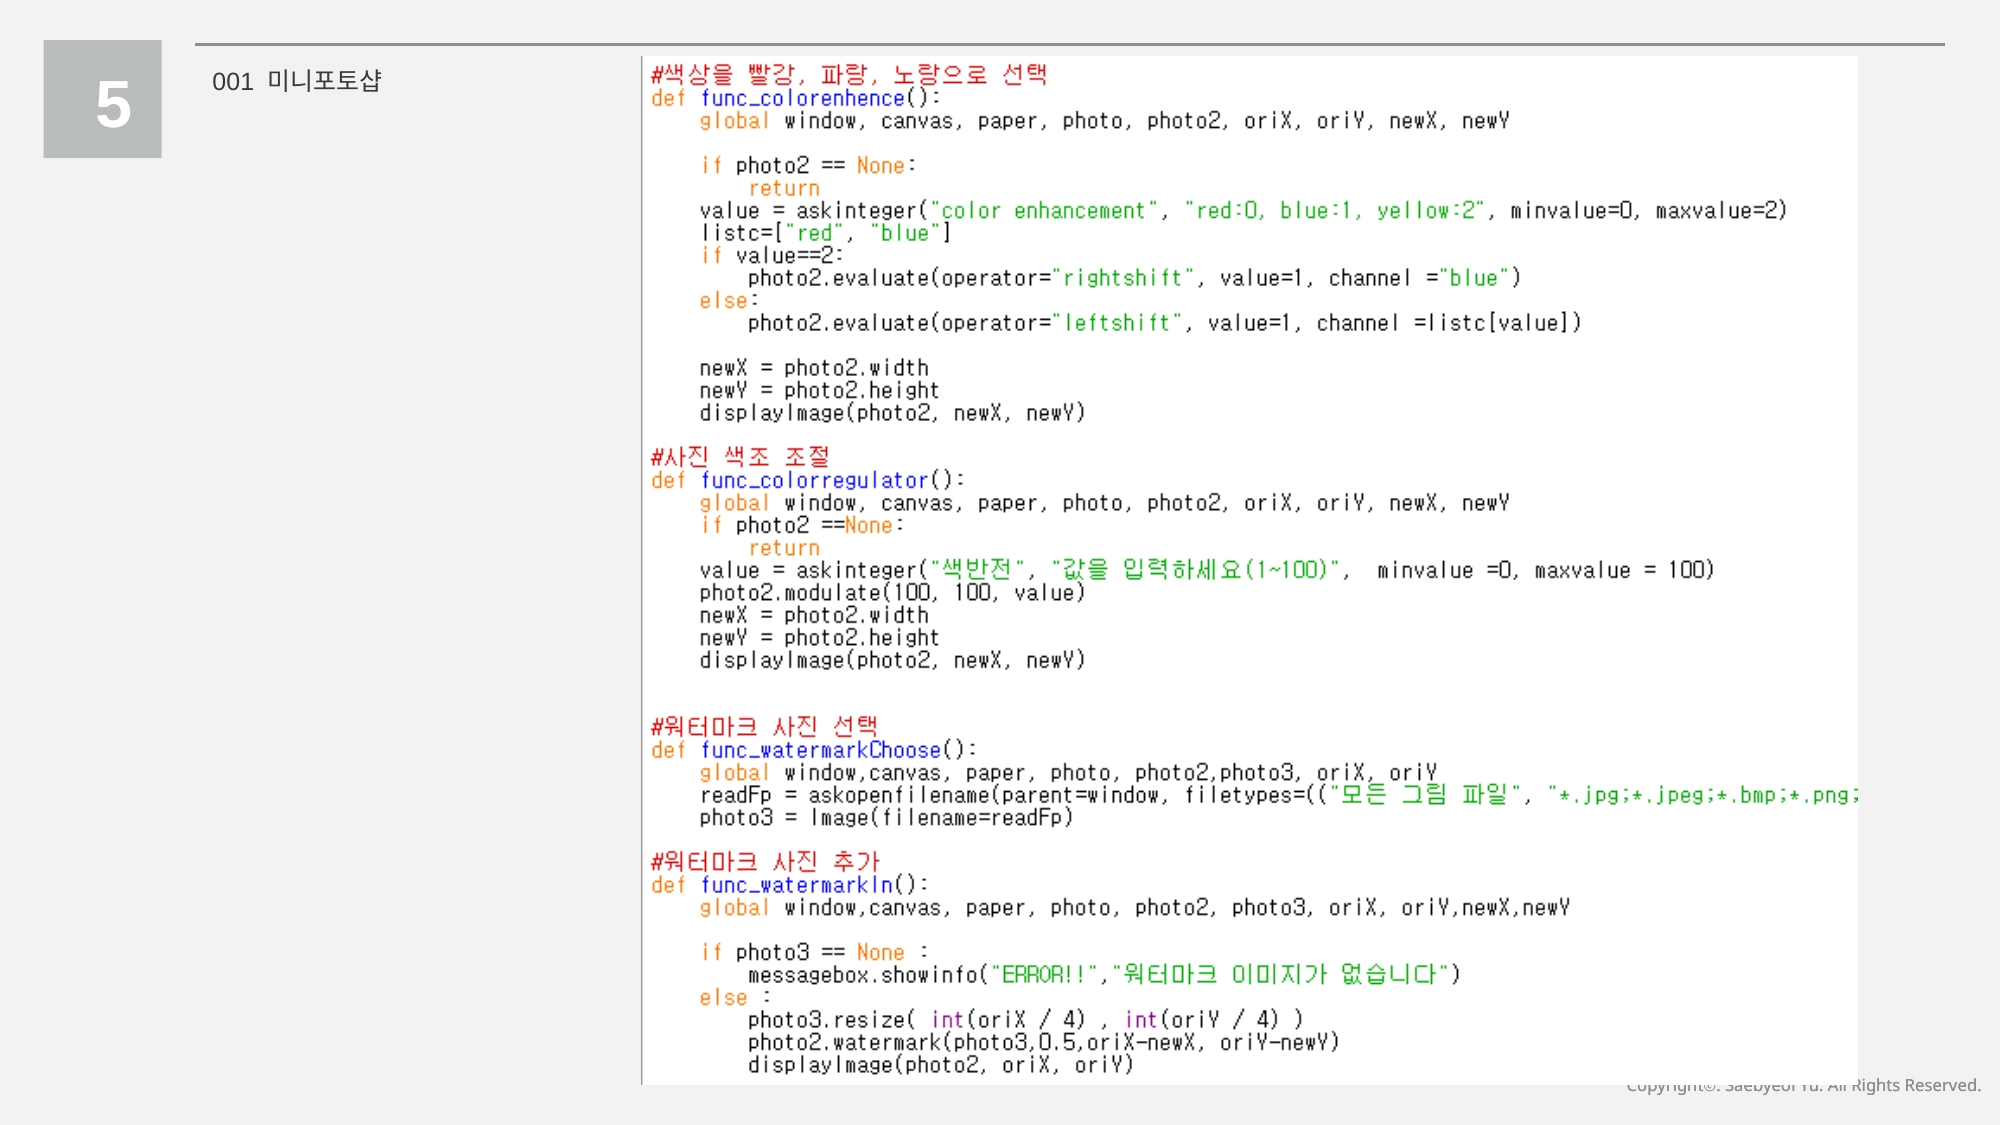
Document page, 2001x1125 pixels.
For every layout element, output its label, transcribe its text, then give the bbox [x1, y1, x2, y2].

text_box 5 [80, 52, 123, 148]
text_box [194, 57, 401, 167]
text_box [42, 39, 163, 159]
text_box Copyrightⓒ. Saebyeol Yu. All Rights Reserved. [1611, 1067, 1998, 1102]
picture [641, 56, 1858, 1085]
